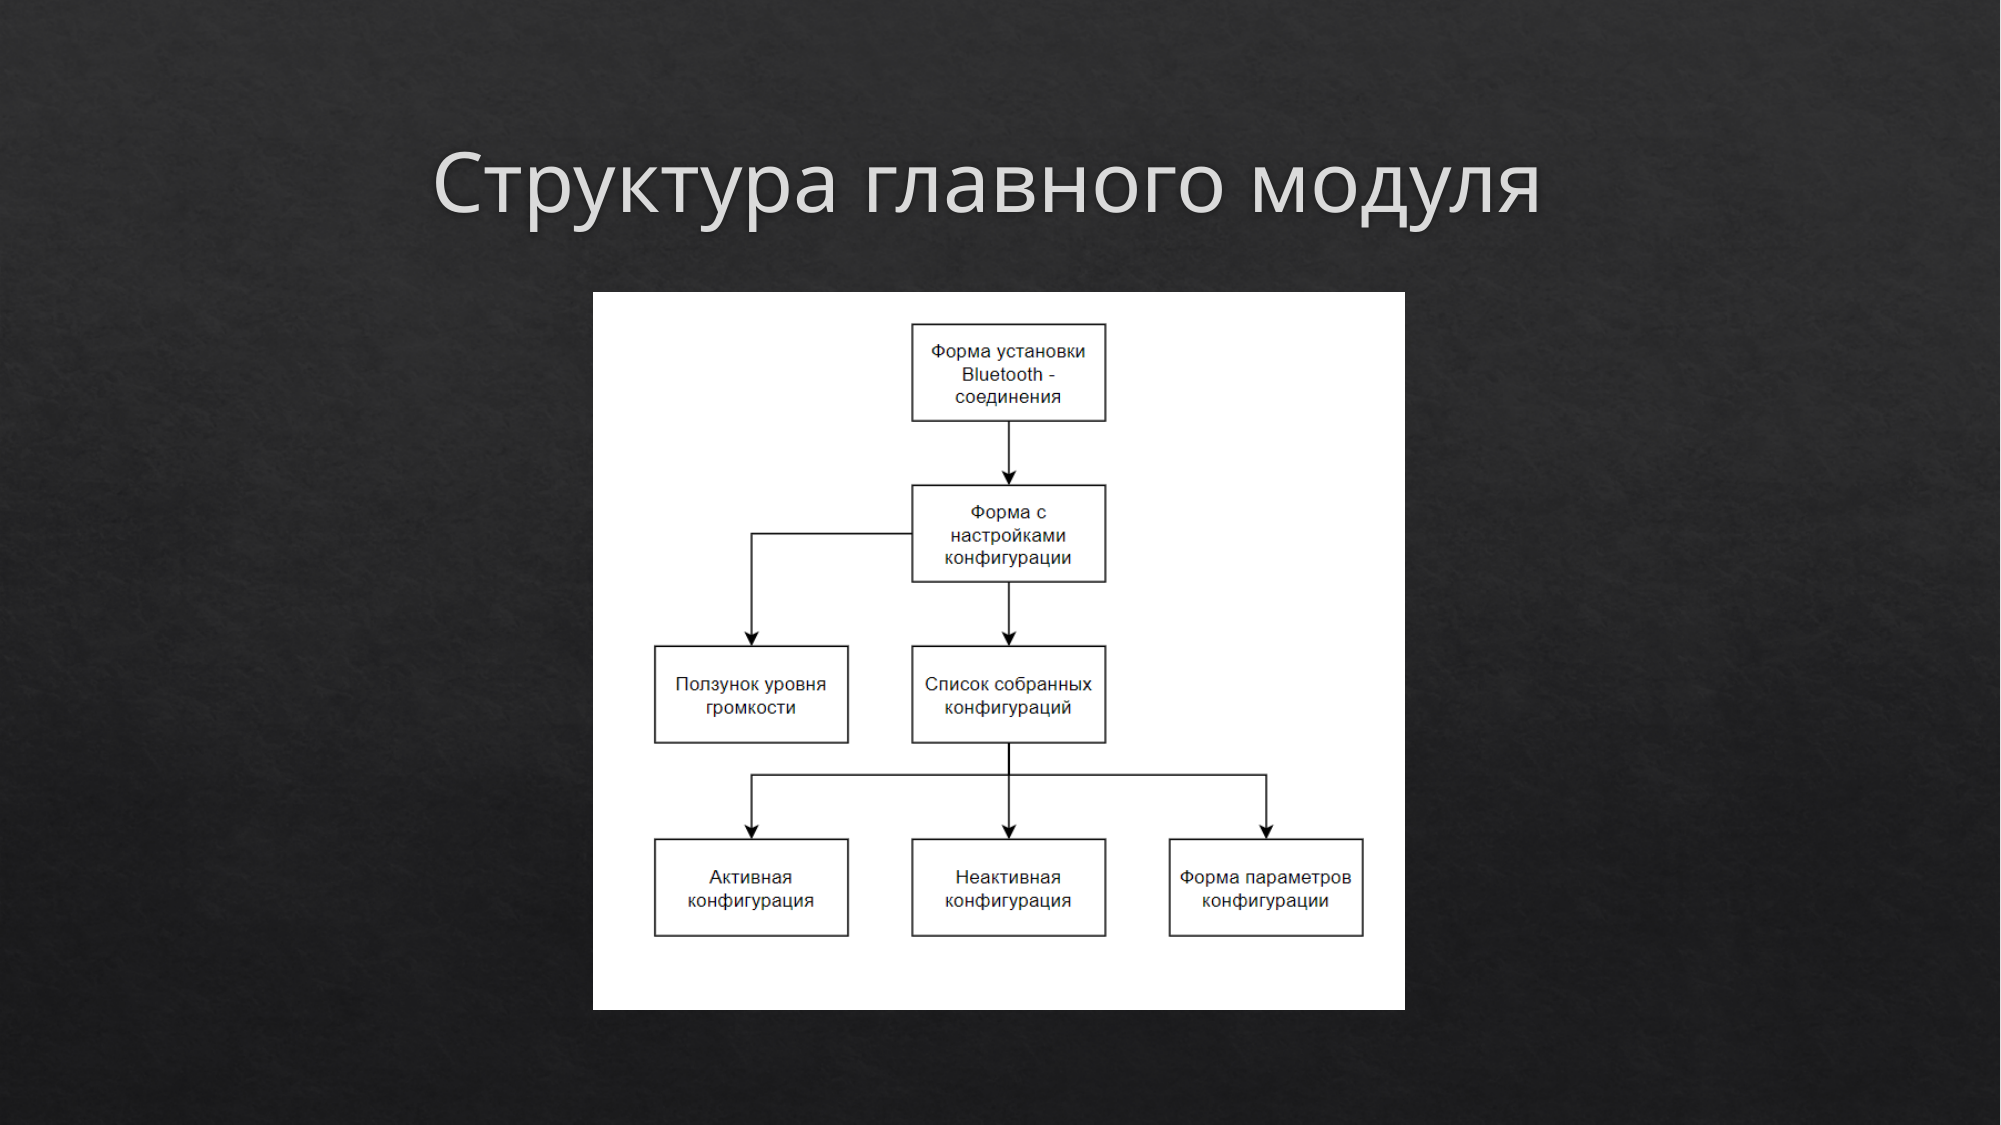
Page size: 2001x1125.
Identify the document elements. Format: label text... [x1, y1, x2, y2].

title Структура главного модуля [149, 99, 1849, 260]
picture [593, 292, 1405, 1010]
